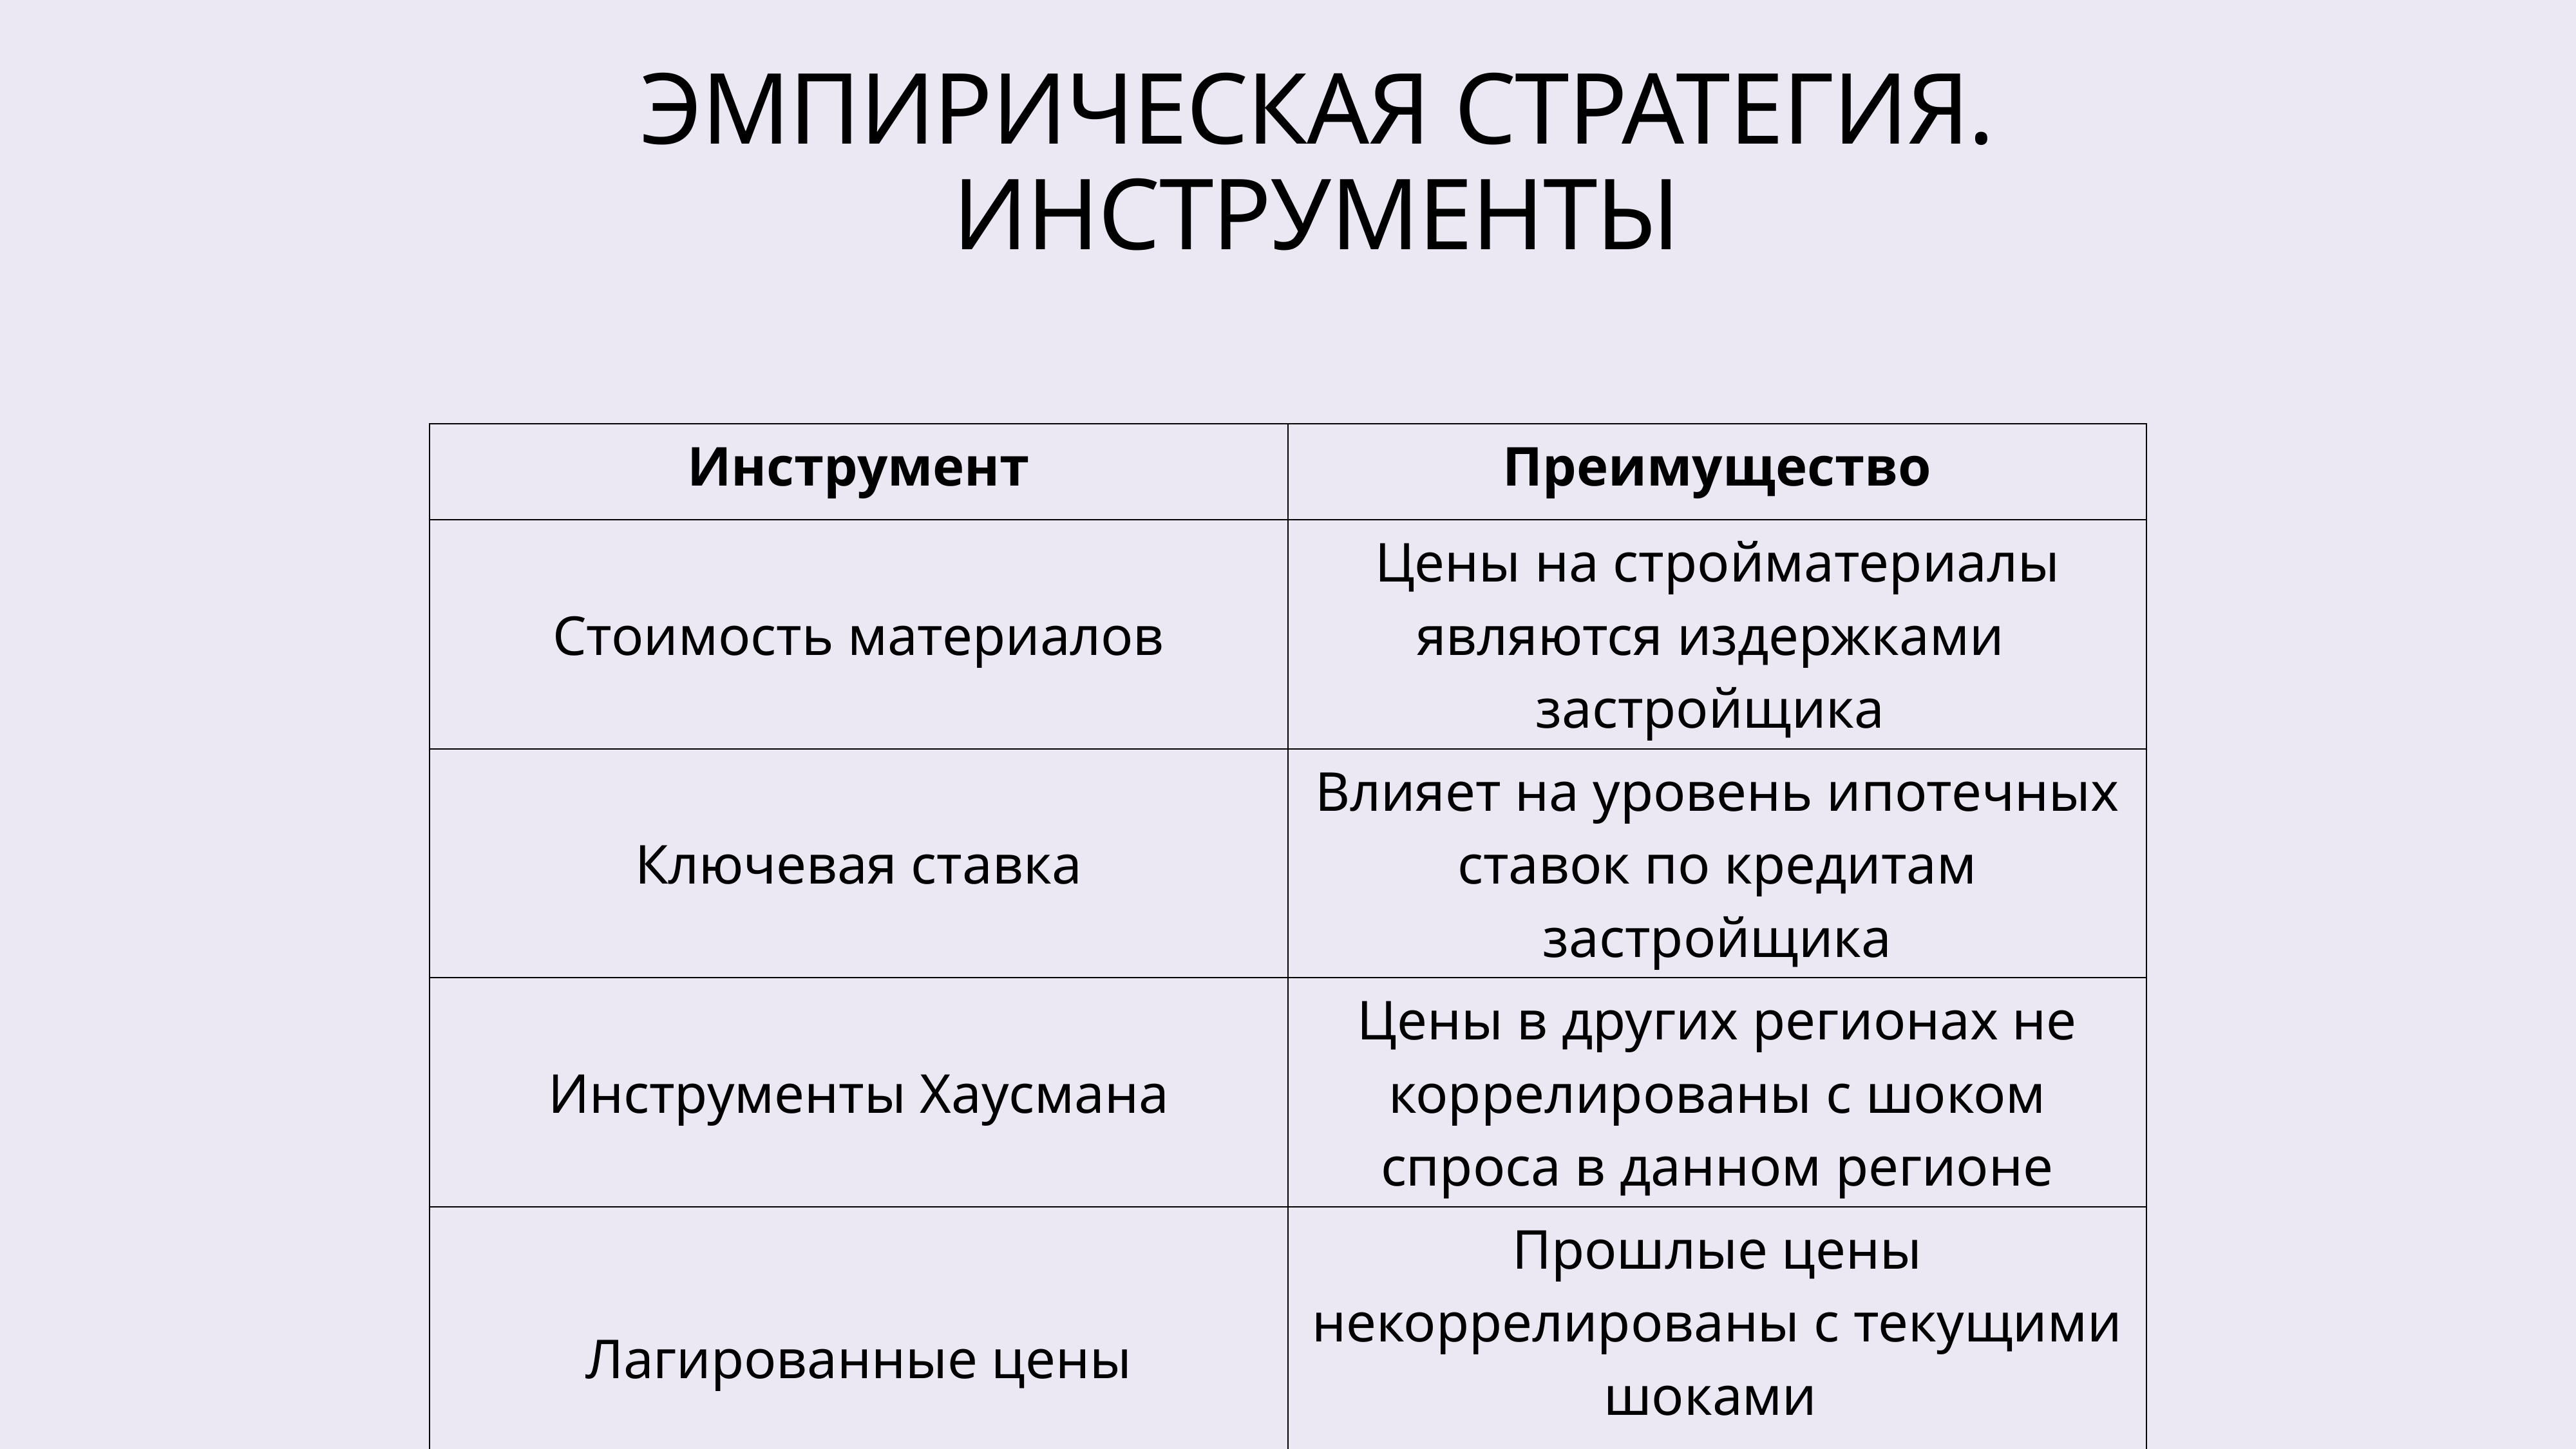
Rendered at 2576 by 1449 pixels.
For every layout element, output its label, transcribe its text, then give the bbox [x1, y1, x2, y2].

table_cell Инструменты Хаусмана [430, 978, 1287, 1206]
table_header Инструмент [430, 424, 1287, 519]
table_cell Влияет на уровень ипотечных ставок по кредитам застройщика [1289, 750, 2146, 977]
table_cell Цены на стройматериалы являются издержками застройщика [1289, 520, 2146, 748]
table_cell Прошлые цены некоррелированы с текущими шоками спроса [1289, 1208, 2146, 1449]
table_cell Ключевая ставка [430, 750, 1287, 977]
table_cell Стоимость материалов [430, 520, 1287, 748]
table_cell Лагированные цены [430, 1208, 1287, 1449]
table_header Преимущество [1289, 424, 2146, 519]
table_cell Цены в других регионах не коррелированы с шоком спроса в данном регионе [1289, 978, 2146, 1206]
title Эмпирическая стратегия. Инструменты [302, 53, 2332, 276]
